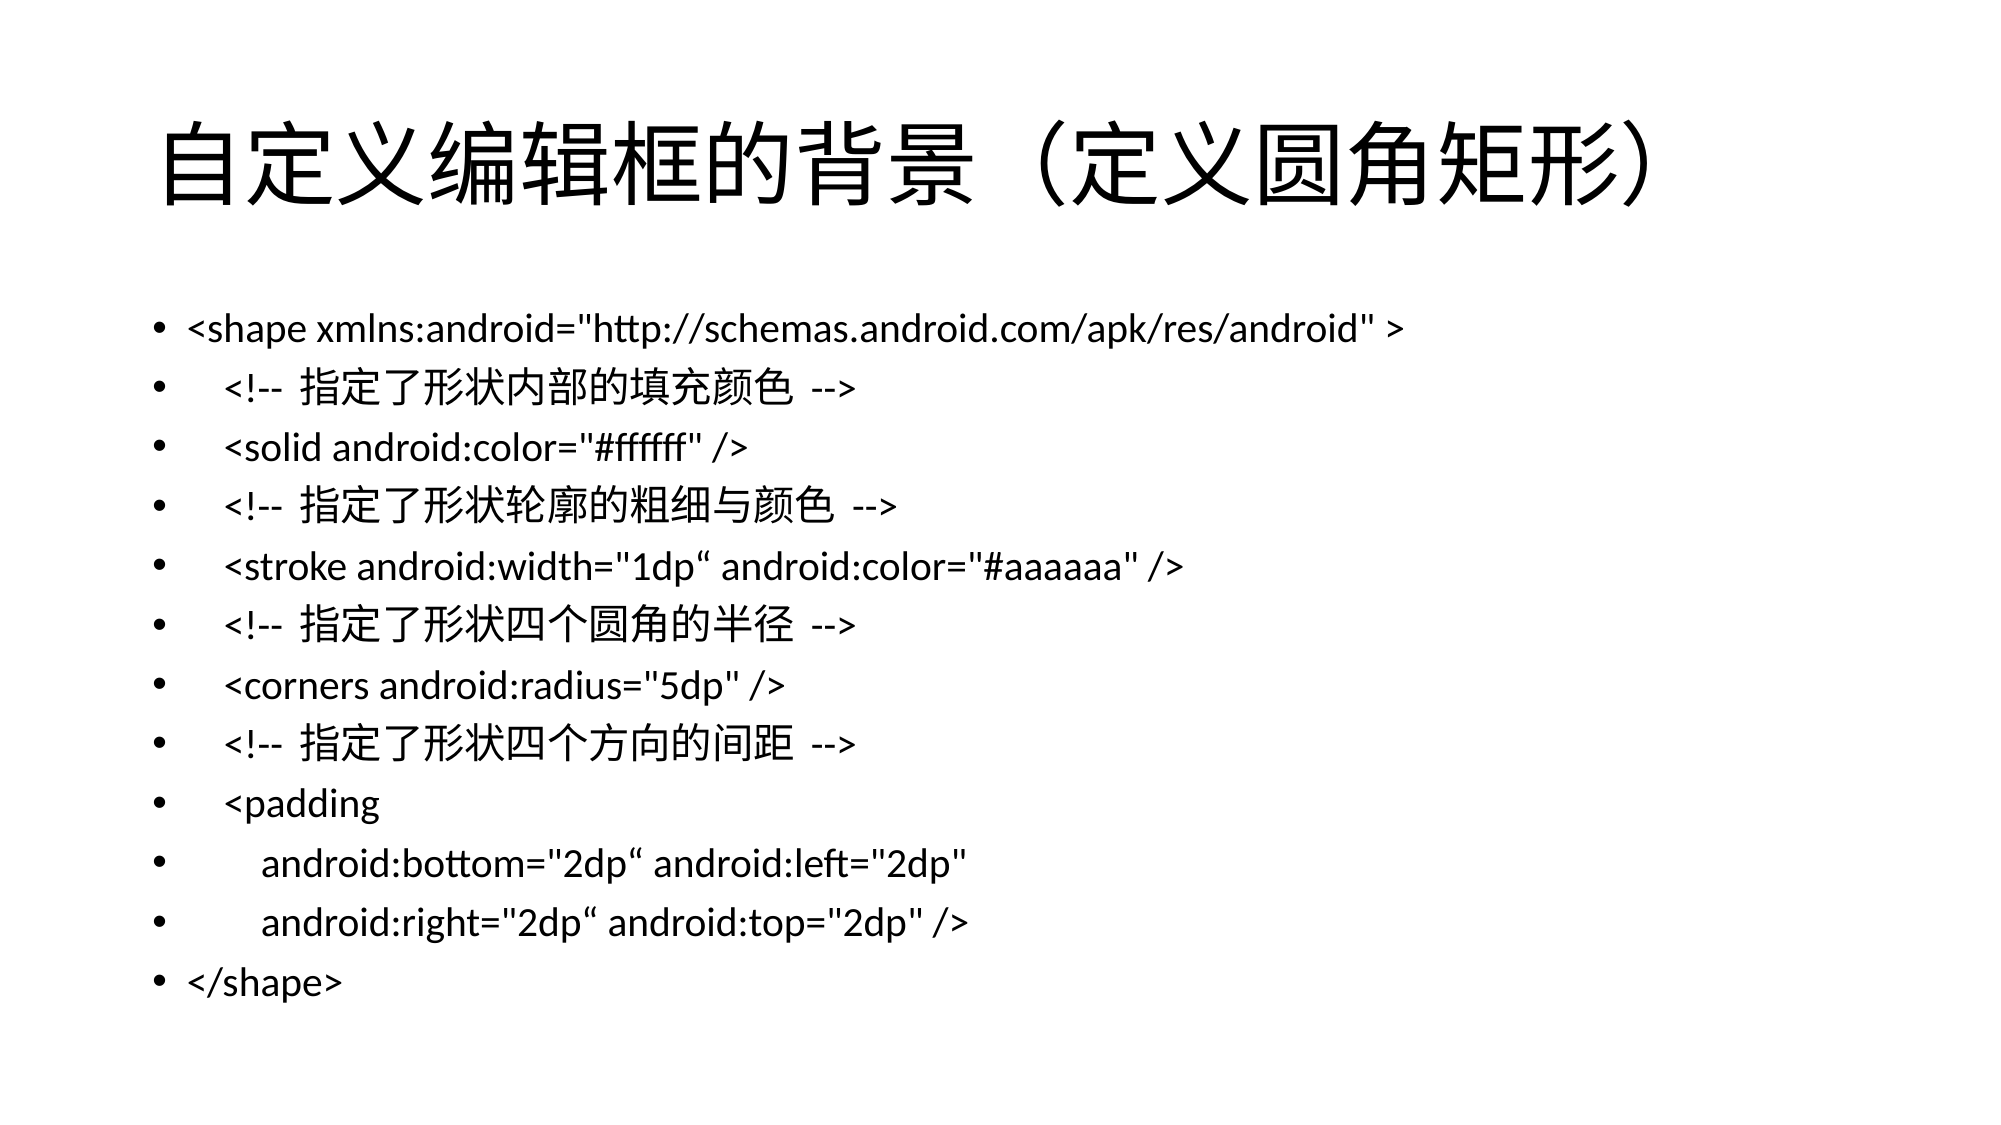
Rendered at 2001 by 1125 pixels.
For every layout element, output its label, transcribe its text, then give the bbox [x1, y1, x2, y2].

title 自定义编辑框的背景（定义圆角矩形） [137, 59, 1863, 278]
list <shape xmlns:android="http://schemas.android.com/apk/res/android" > <!-- 指定了形状内部的填充颜色 --> <solid android:color="#ffffff" /> <!-- 指定了形状轮廓的粗细与颜色 --> <stroke android:width="1dp“ android:color="#aaaaaa" /> <!-- 指定了形状四个圆角的半径 --> <corners android:radius="5dp" /> <!-- 指定了形状四个方向的间距 --> <padding android:bottom="2dp“ android:left="2dp" android:right="2dp“ android:top="2dp" /> </shape> [137, 299, 1863, 1014]
